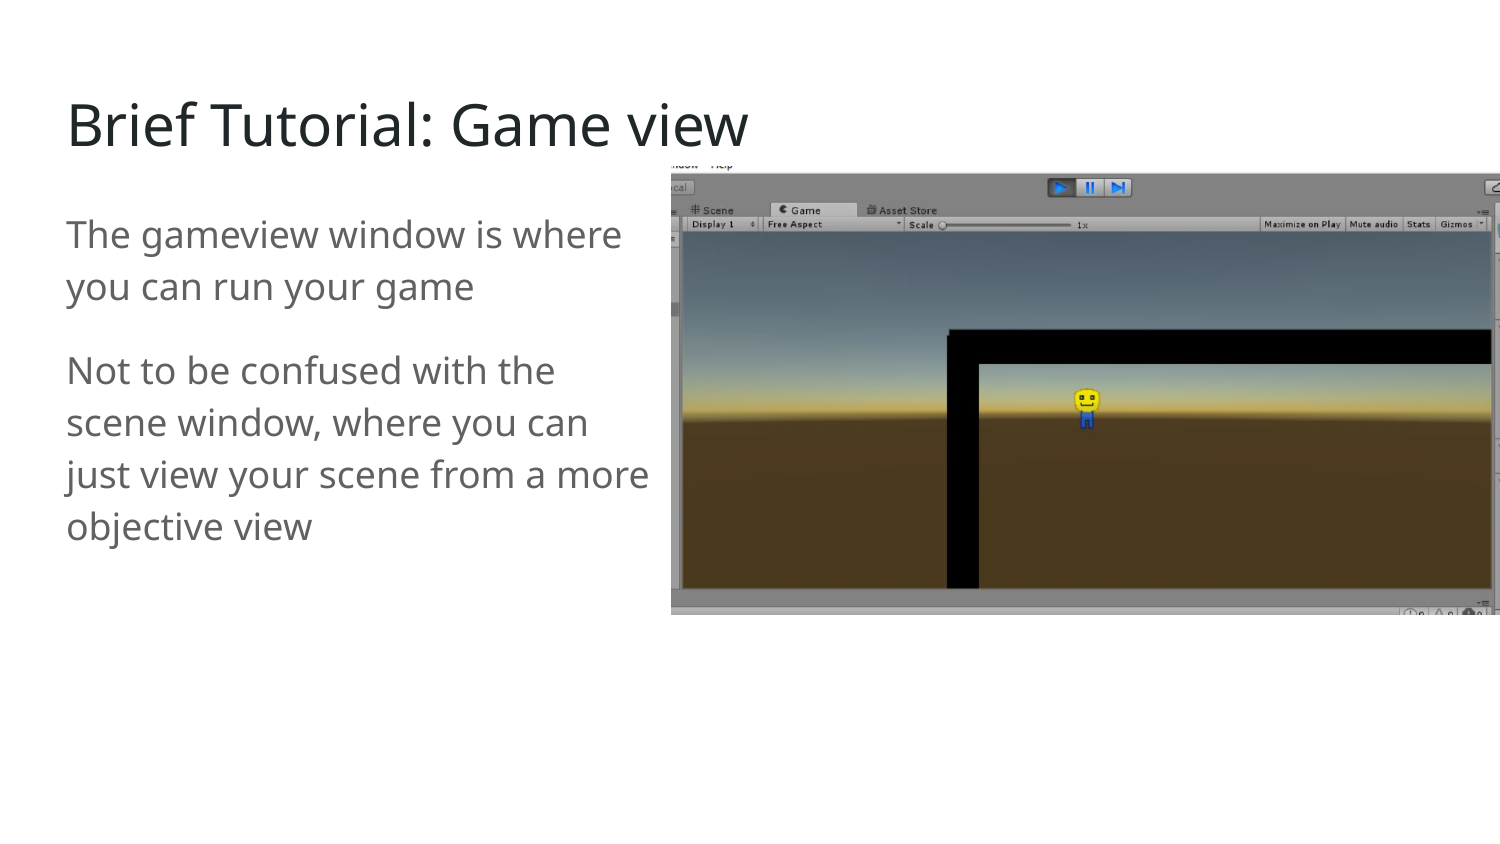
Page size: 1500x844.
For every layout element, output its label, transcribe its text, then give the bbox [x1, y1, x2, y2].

list The gameview window is where you can run your game Not to be confused with the scene window, where you can just view your scene from a more objective view [51, 189, 672, 750]
picture [670, 166, 1500, 615]
title Brief Tutorial: Game view [51, 72, 1449, 167]
